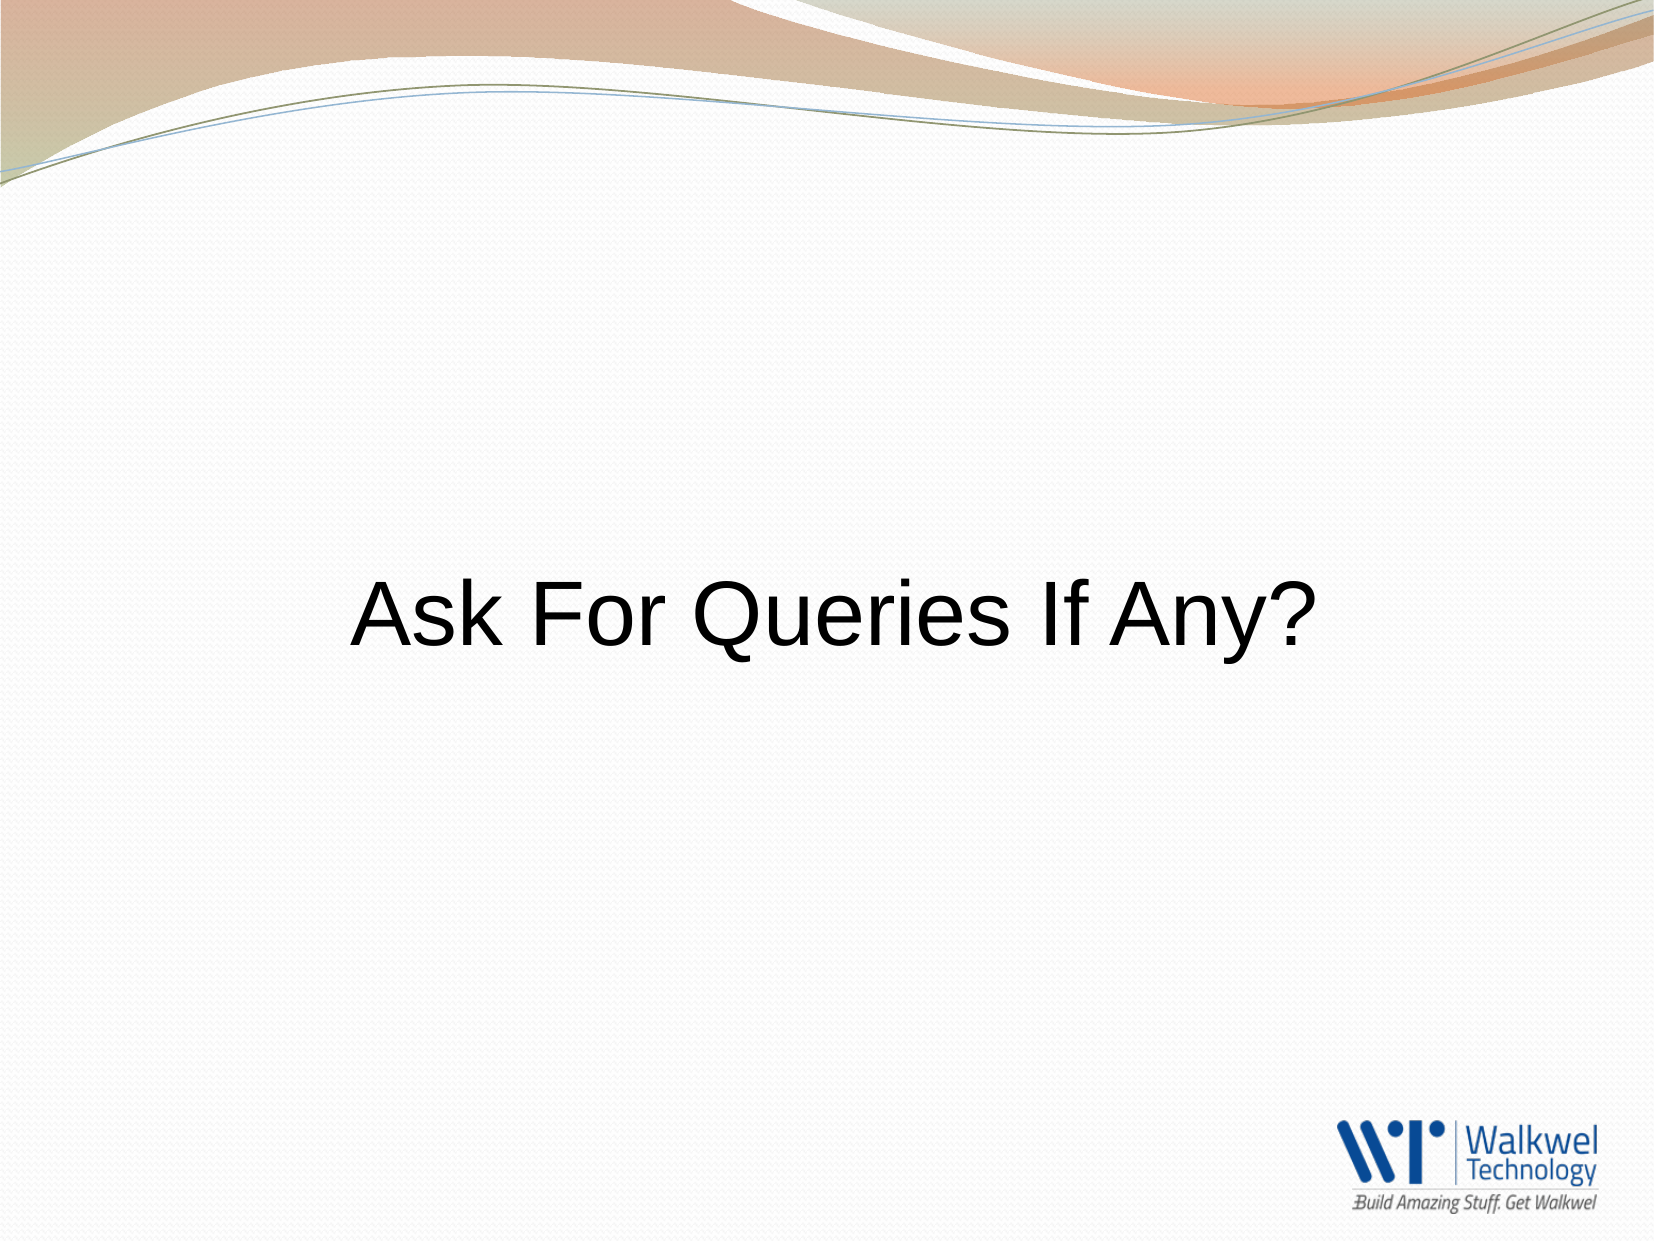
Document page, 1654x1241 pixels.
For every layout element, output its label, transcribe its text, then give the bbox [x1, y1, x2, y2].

text_box Ask For Queries If Any? [91, 557, 1580, 660]
picture [1335, 1117, 1601, 1214]
